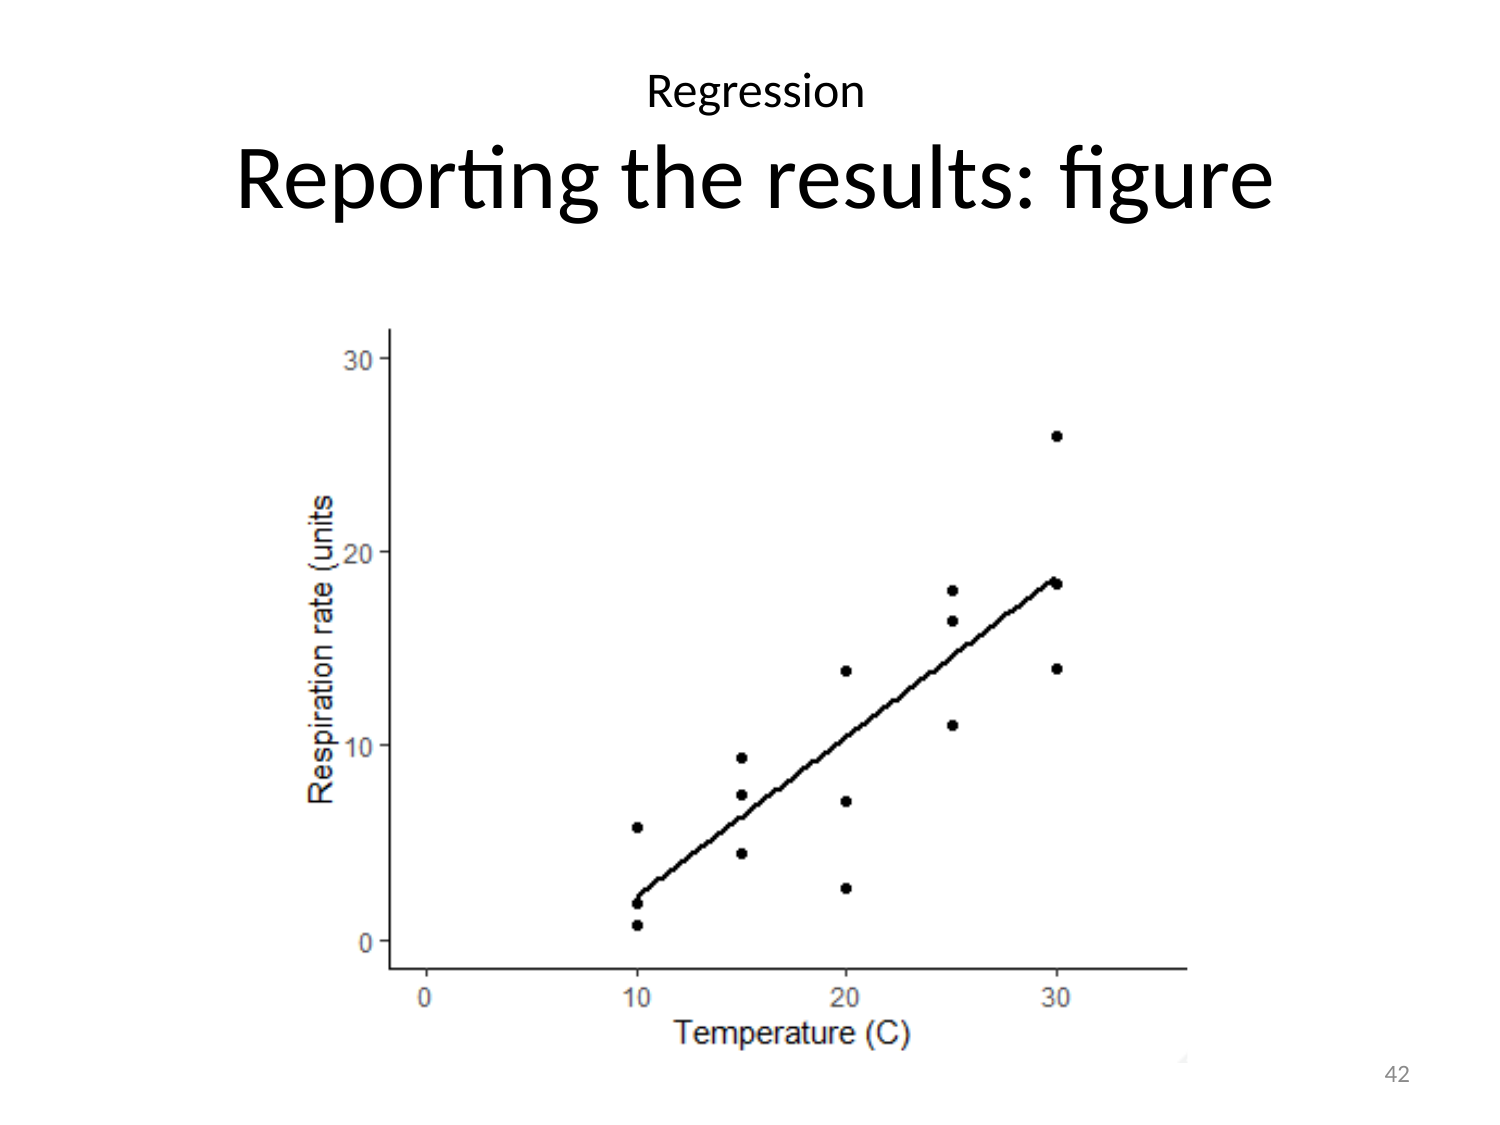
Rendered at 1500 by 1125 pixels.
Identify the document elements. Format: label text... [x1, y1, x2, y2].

slide_number 42 [1074, 1042, 1425, 1103]
picture [299, 324, 1188, 1063]
text_box Regression Reporting the results: figure [37, 50, 1475, 238]
